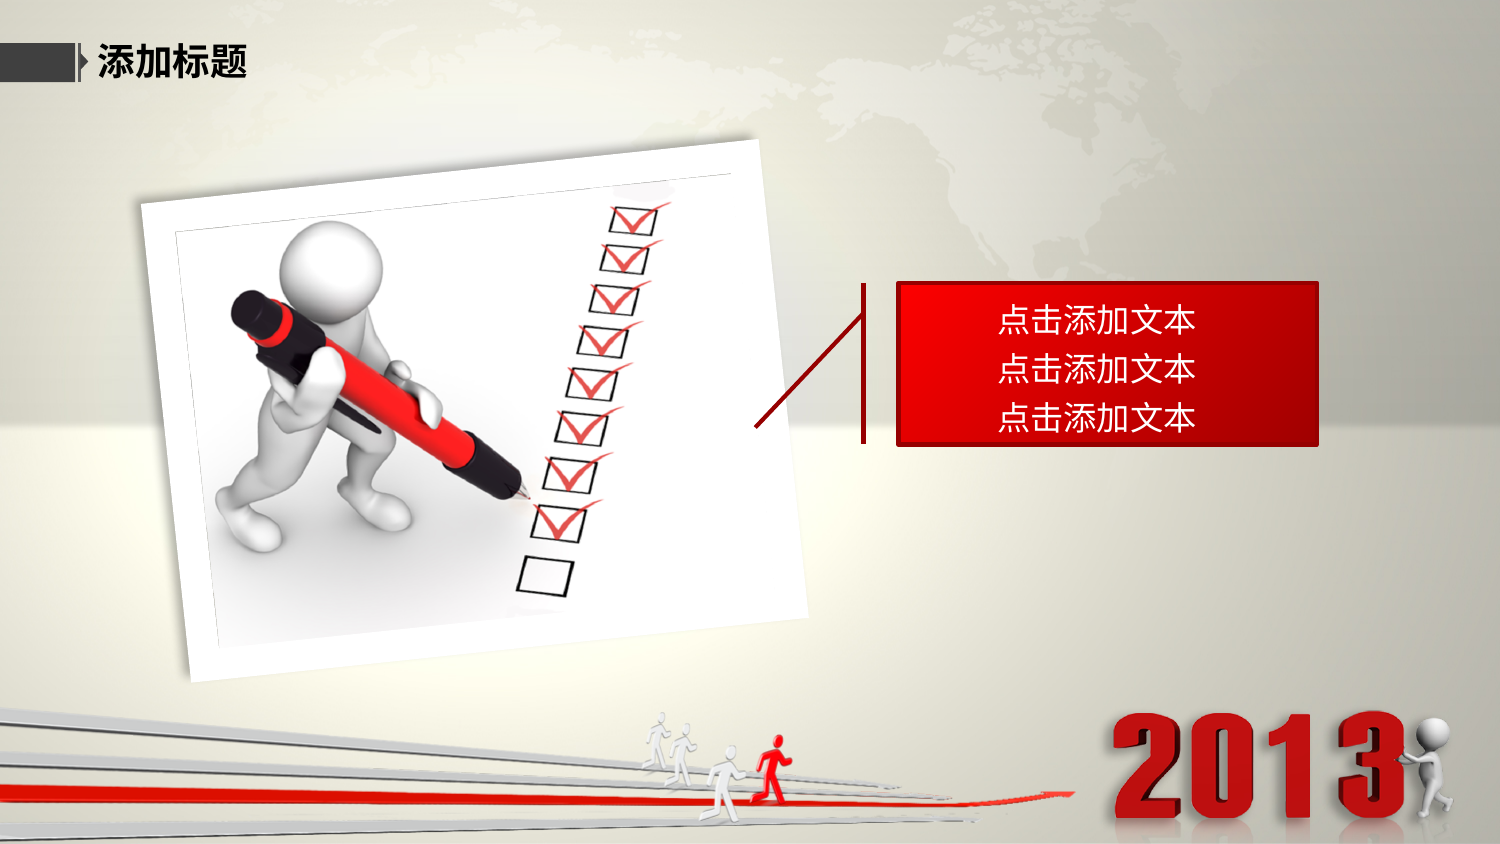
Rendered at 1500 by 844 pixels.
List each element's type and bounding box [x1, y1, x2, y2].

picture [0, 0, 1500, 844]
text_box [0, 30, 294, 92]
text_box [195, 201, 1317, 621]
